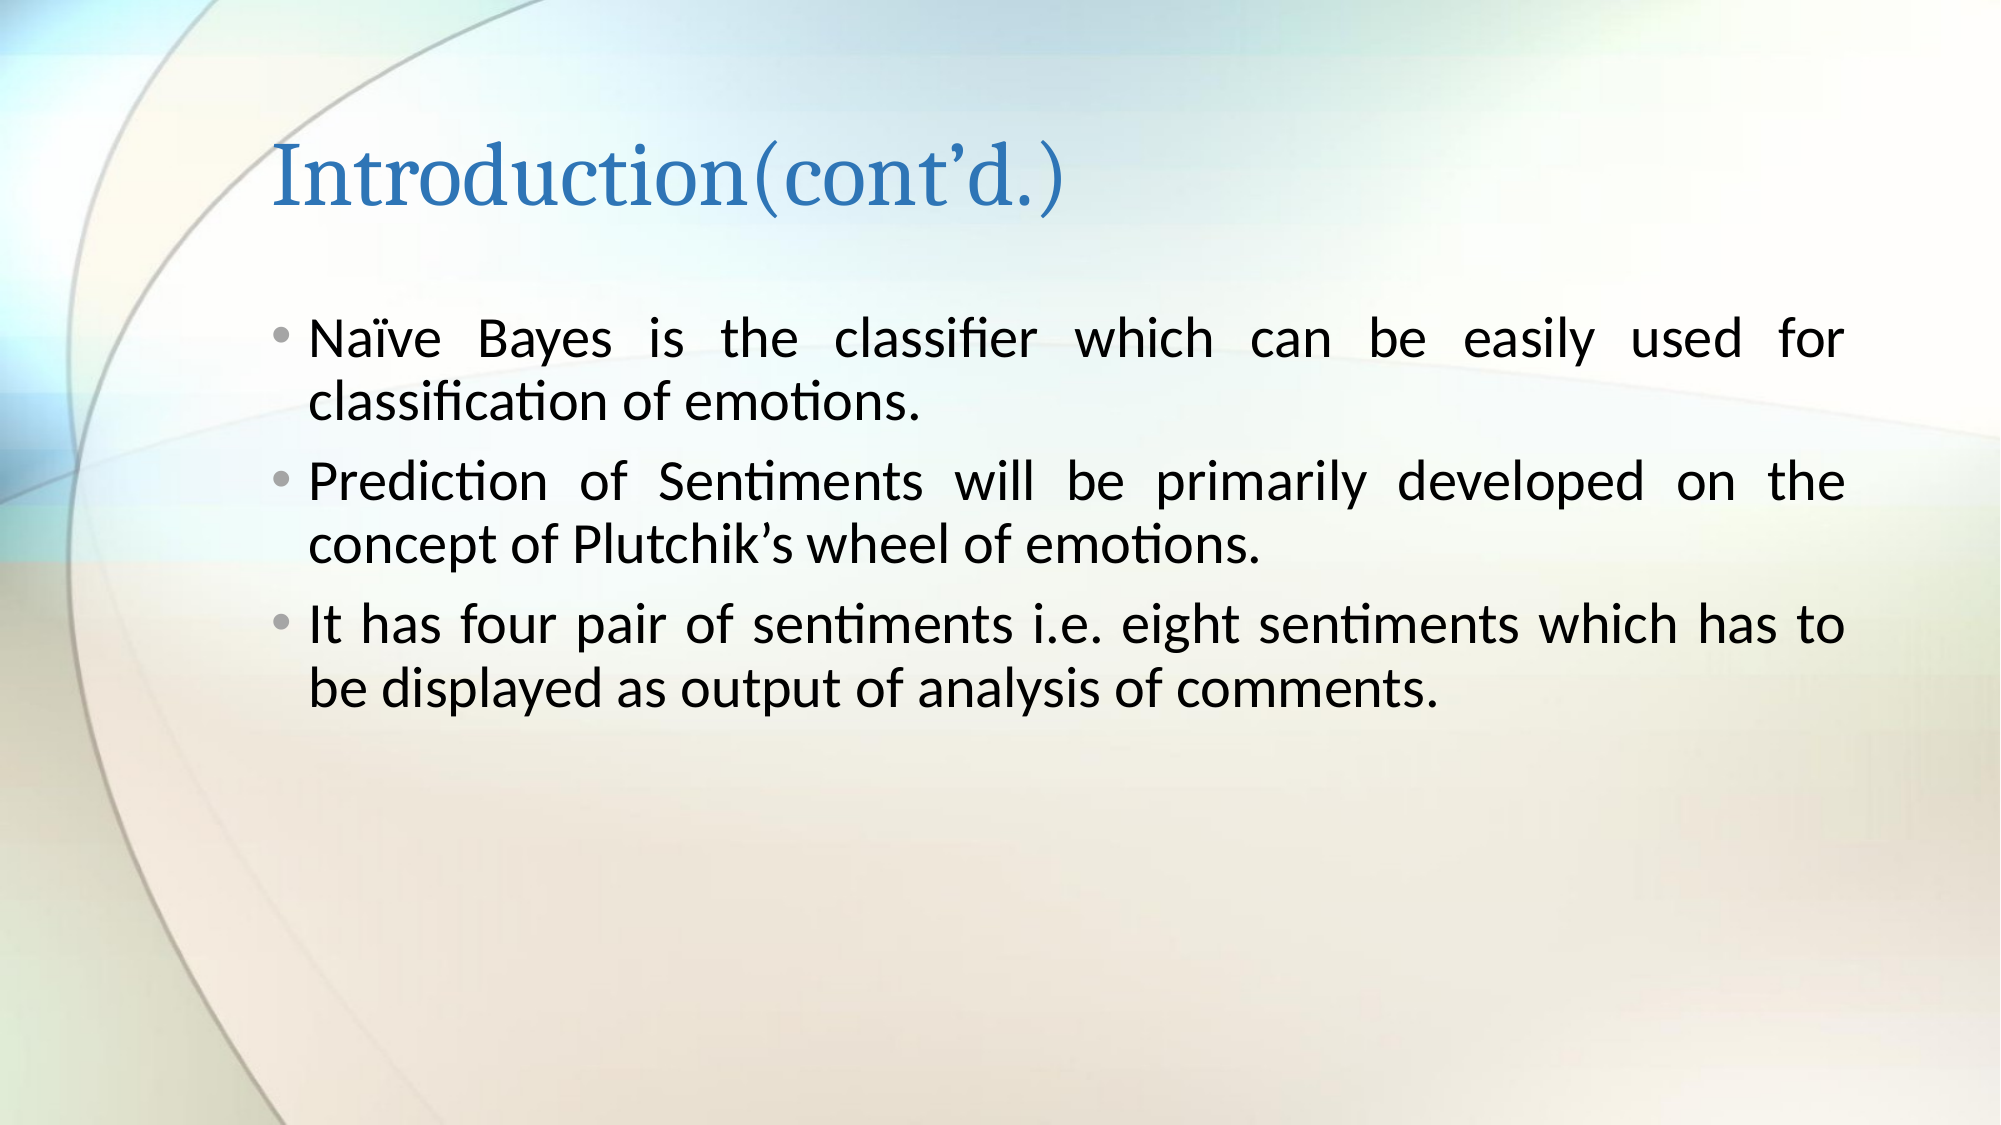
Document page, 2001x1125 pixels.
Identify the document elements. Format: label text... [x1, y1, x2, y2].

list Naïve Bayes is the classifier which can be easily used for classification of emotions. Prediction of Sentiments will be primarily developed on the concept of Plutchik’s wheel of emotions. It has four pair of sentiments i.e. eight sentiments which has to be displayed as output of analysis of comments. [256, 299, 1863, 1014]
picture [0, 0, 2001, 1125]
title Introduction(cont’d.) [256, 59, 1863, 278]
